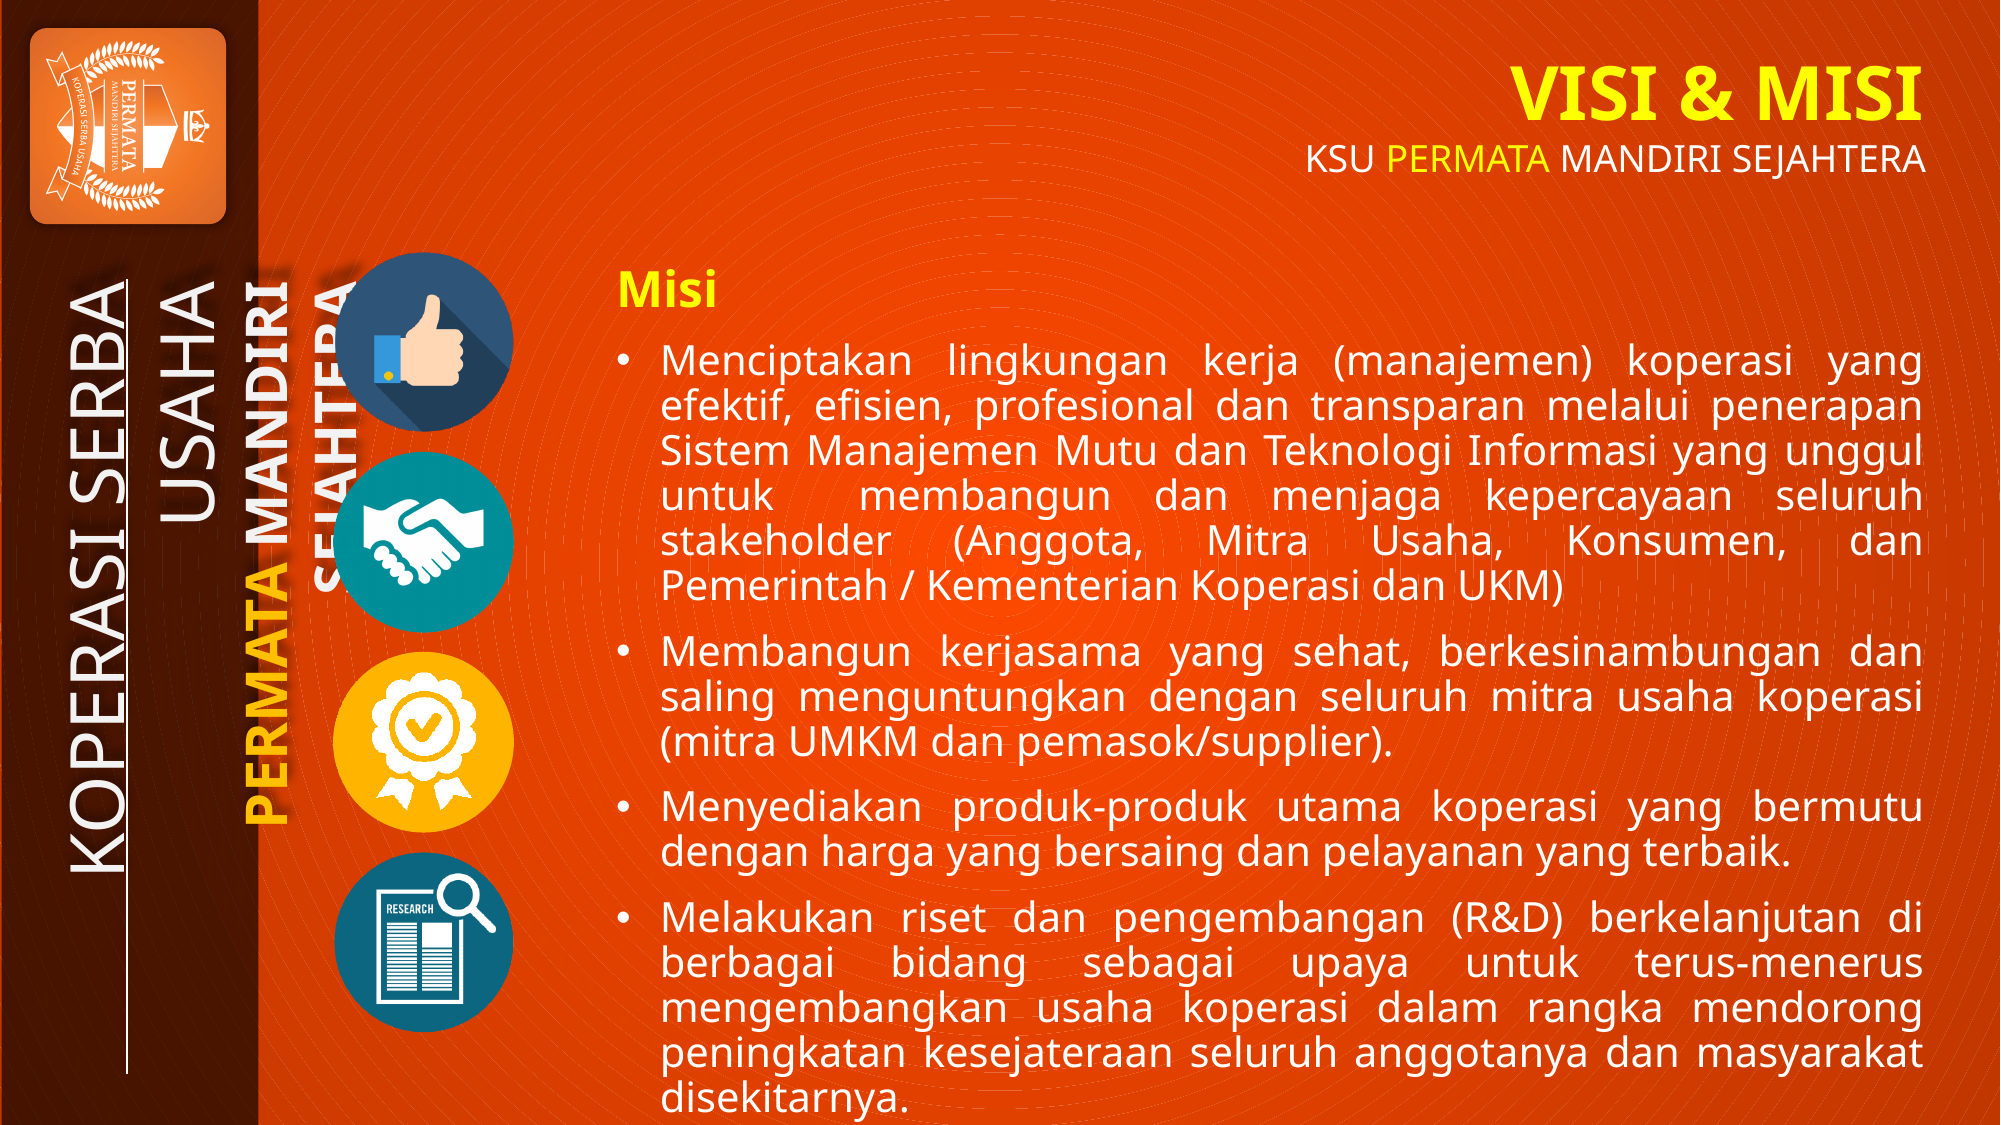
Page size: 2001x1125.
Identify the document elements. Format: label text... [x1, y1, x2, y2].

picture [29, 28, 227, 225]
text_box [333, 451, 514, 633]
list KSU PERMATA MANDIRI SEJAHTERA [319, 139, 1927, 195]
text_box [333, 251, 514, 433]
text_box [333, 651, 514, 833]
list Misi Menciptakan lingkungan kerja (manajemen) koperasi yang efektif, efisien, profesional dan transparan melalui penerapan Sistem Manajemen Mutu dan Teknologi Informasi yang unggul untuk membangun dan menjaga kepercayaan seluruh stakeholder (Anggota, Mitra Usaha, Konsumen, dan Pemerintah / Kementerian Koperasi dan UKM) Membangun kerjasama yang sehat, berkesinambungan dan saling menguntungkan dengan seluruh mitra usaha koperasi (mitra UMKM dan pemasok/supplier). Menyediakan produk-produk utama koperasi yang bermutu dengan harga yang bersaing dan pelayanan yang terbaik. Melakukan riset dan pengembangan (R&D) berkelanjutan di berbagai bidang sebagai upaya untuk terus-menerus mengembangkan usaha koperasi dalam rangka mendorong peningkatan kesejateraan seluruh anggotanya dan masyarakat disekitarnya. [616, 264, 1925, 1114]
title VISI & MISI [319, 48, 1925, 139]
text_box [333, 851, 514, 1033]
